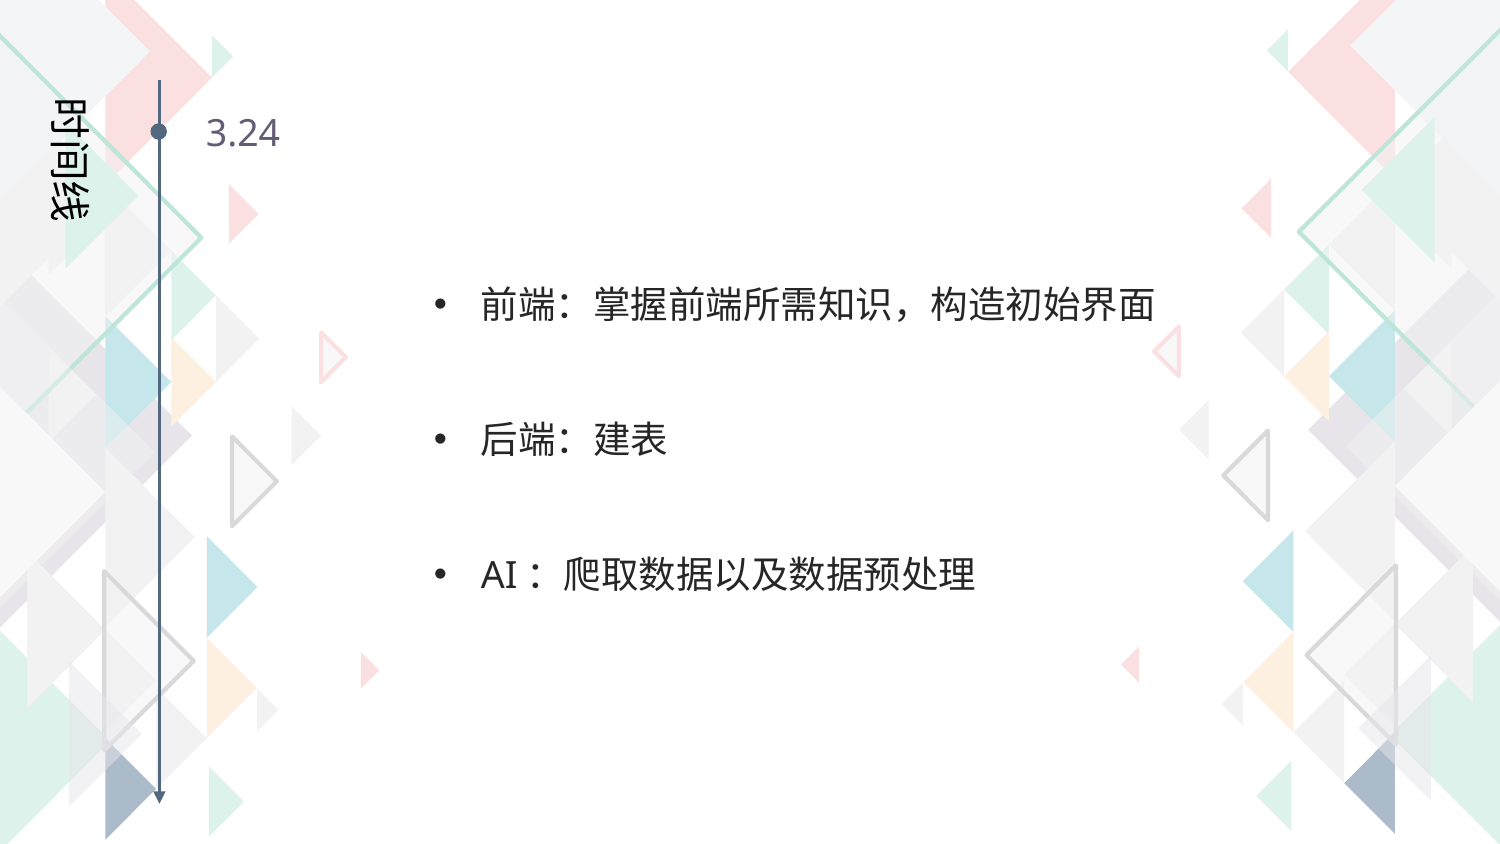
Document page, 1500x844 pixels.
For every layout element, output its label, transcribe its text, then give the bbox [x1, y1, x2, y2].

text_box 前端：掌握前端所需知识，构造初始界面 后端：建表 AI：爬取数据以及数据预处理 [419, 251, 1115, 604]
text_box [1120, 0, 1500, 844]
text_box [0, 0, 380, 844]
